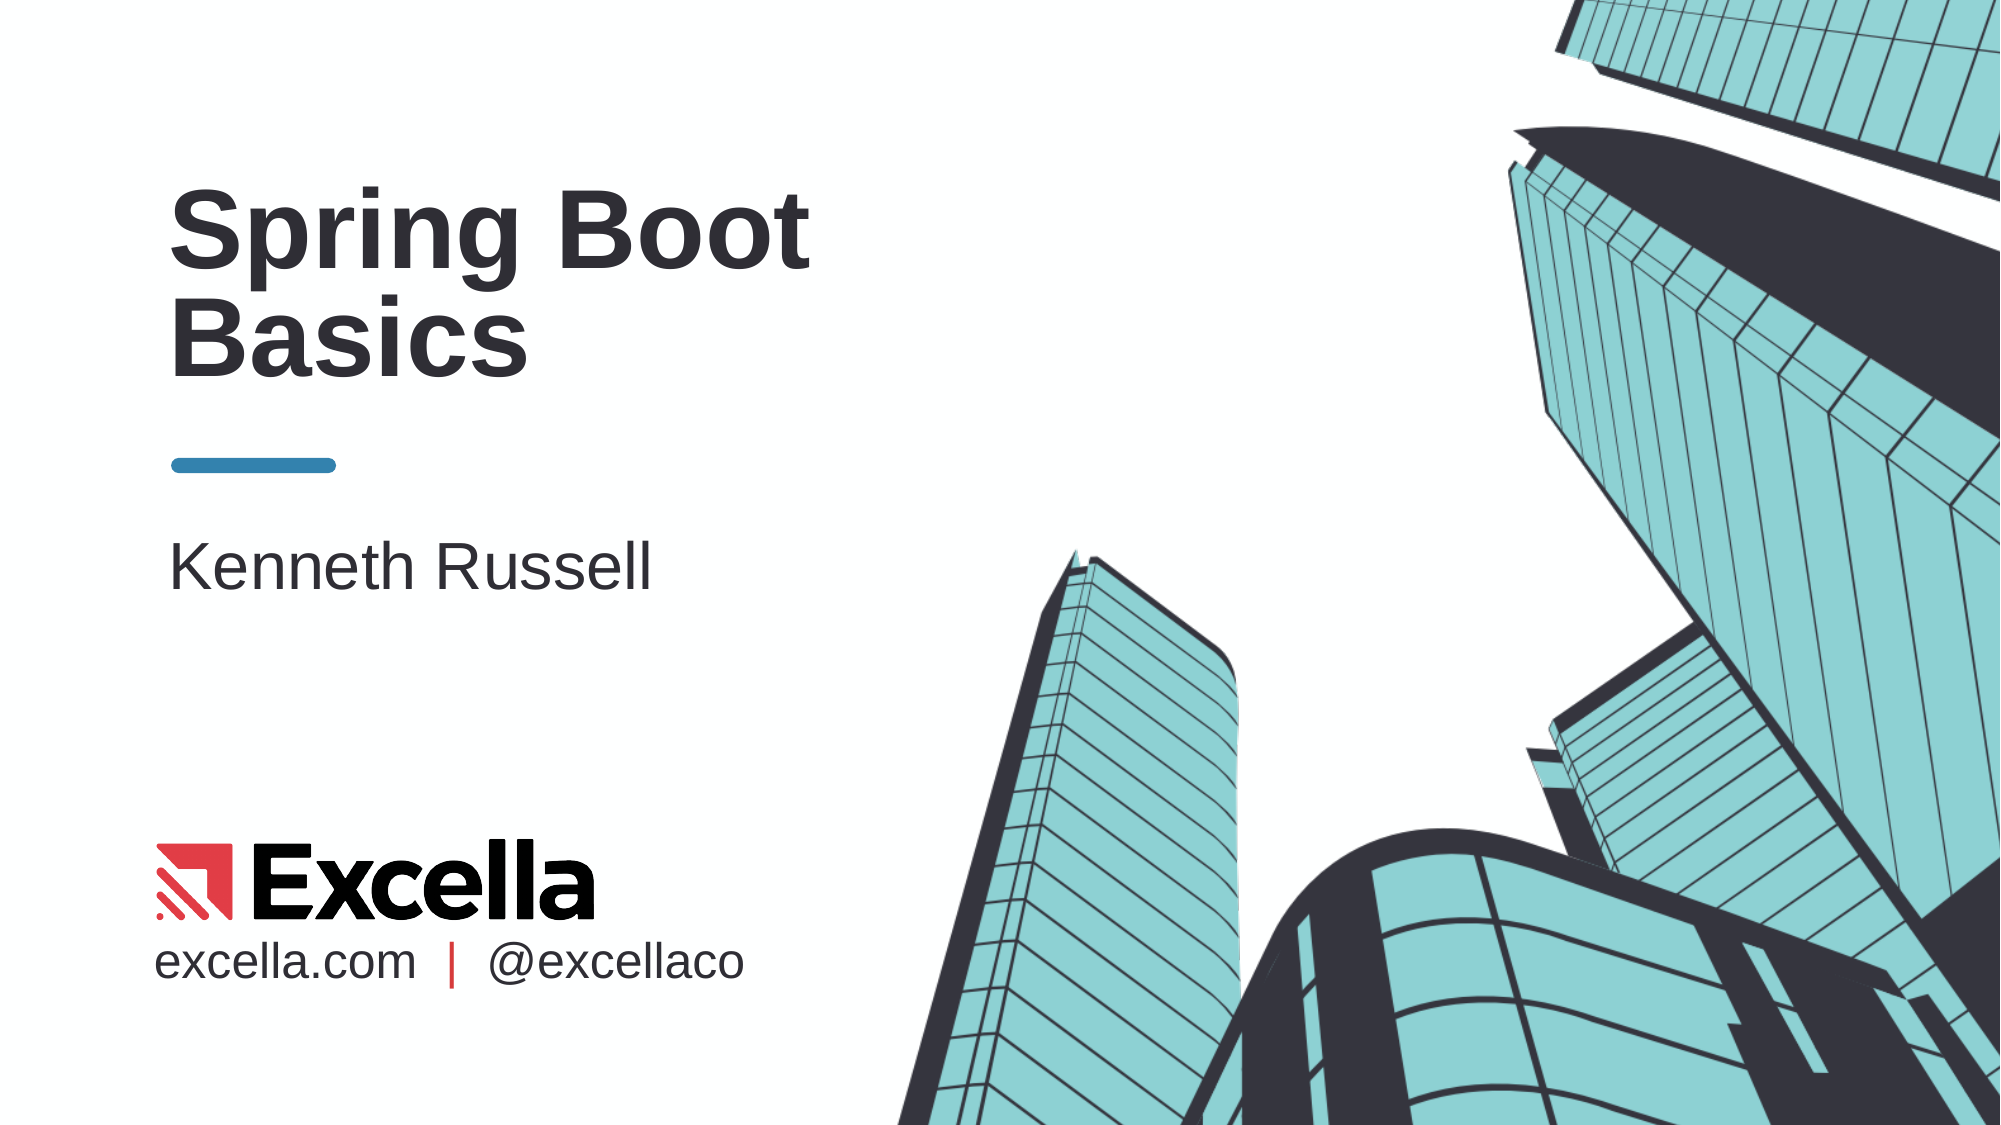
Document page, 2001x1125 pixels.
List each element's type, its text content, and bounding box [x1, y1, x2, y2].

title Spring Boot Basics [153, 174, 1001, 413]
subtitle Kenneth Russell [153, 515, 1206, 713]
picture [131, 821, 619, 938]
